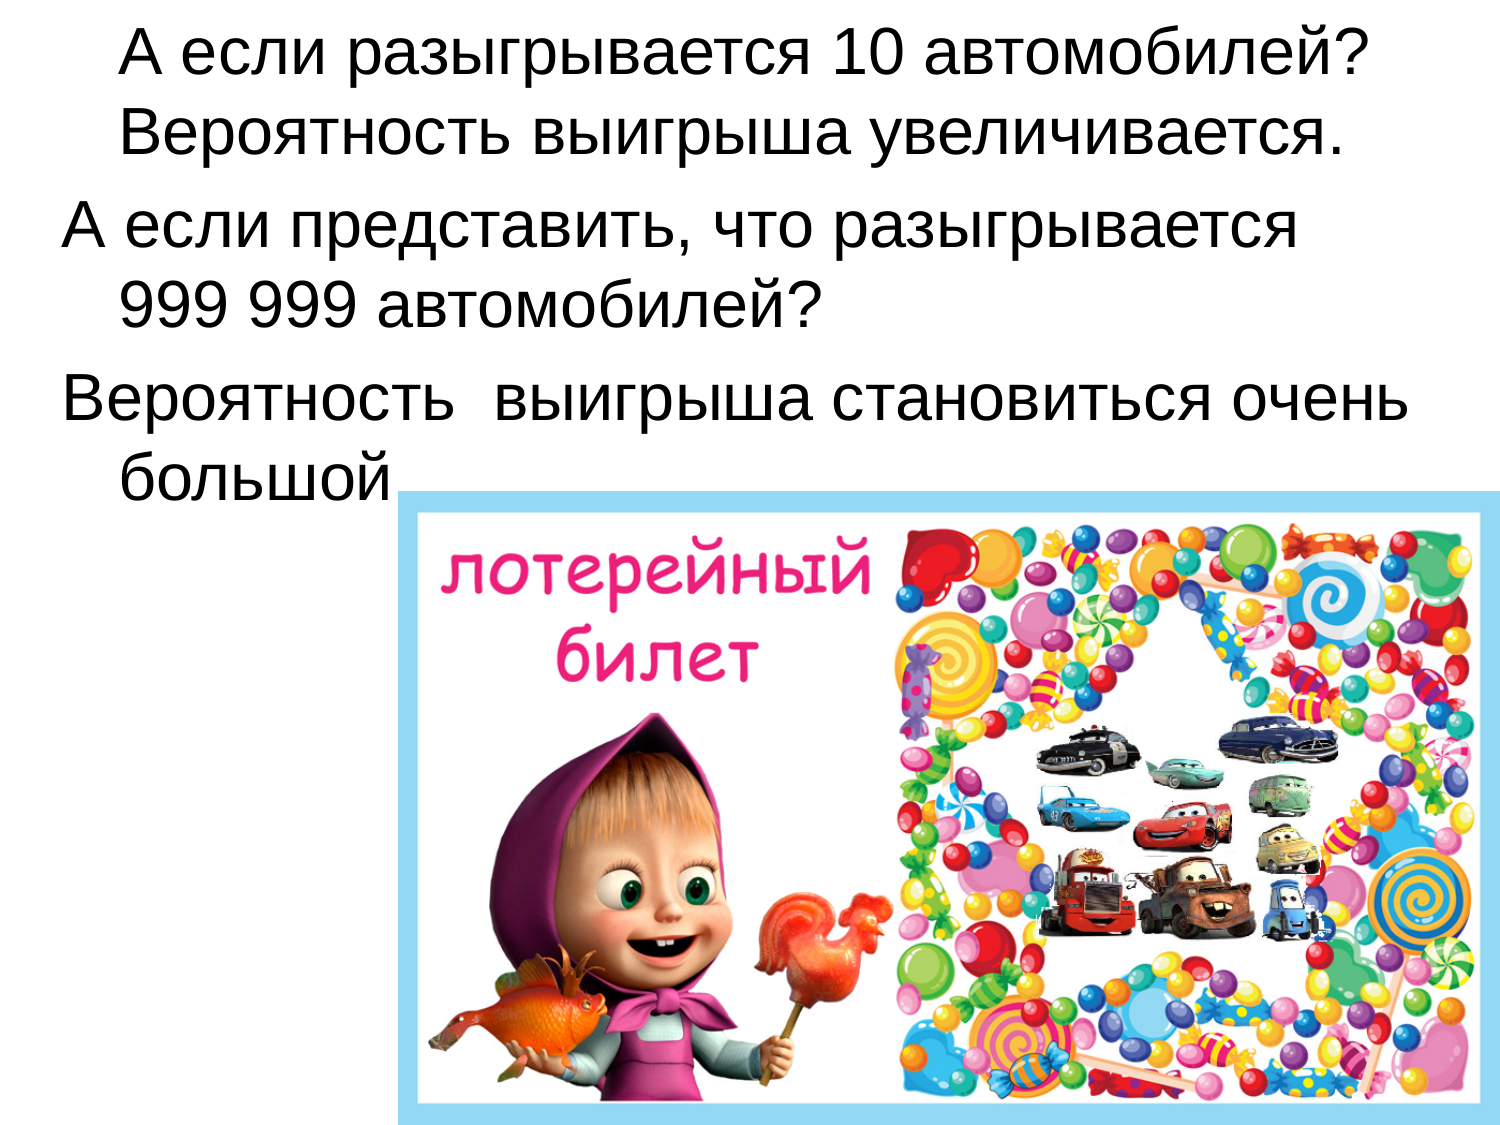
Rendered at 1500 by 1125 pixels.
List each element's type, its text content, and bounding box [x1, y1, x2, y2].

picture [398, 491, 1500, 1125]
list А если разыгрывается 10 автомобилей? Вероятность выигрыша увеличивается. А если представить, что разыгрывается 999 999 автомобилей? Вероятность выигрыша становиться очень большой. [46, 0, 1500, 743]
